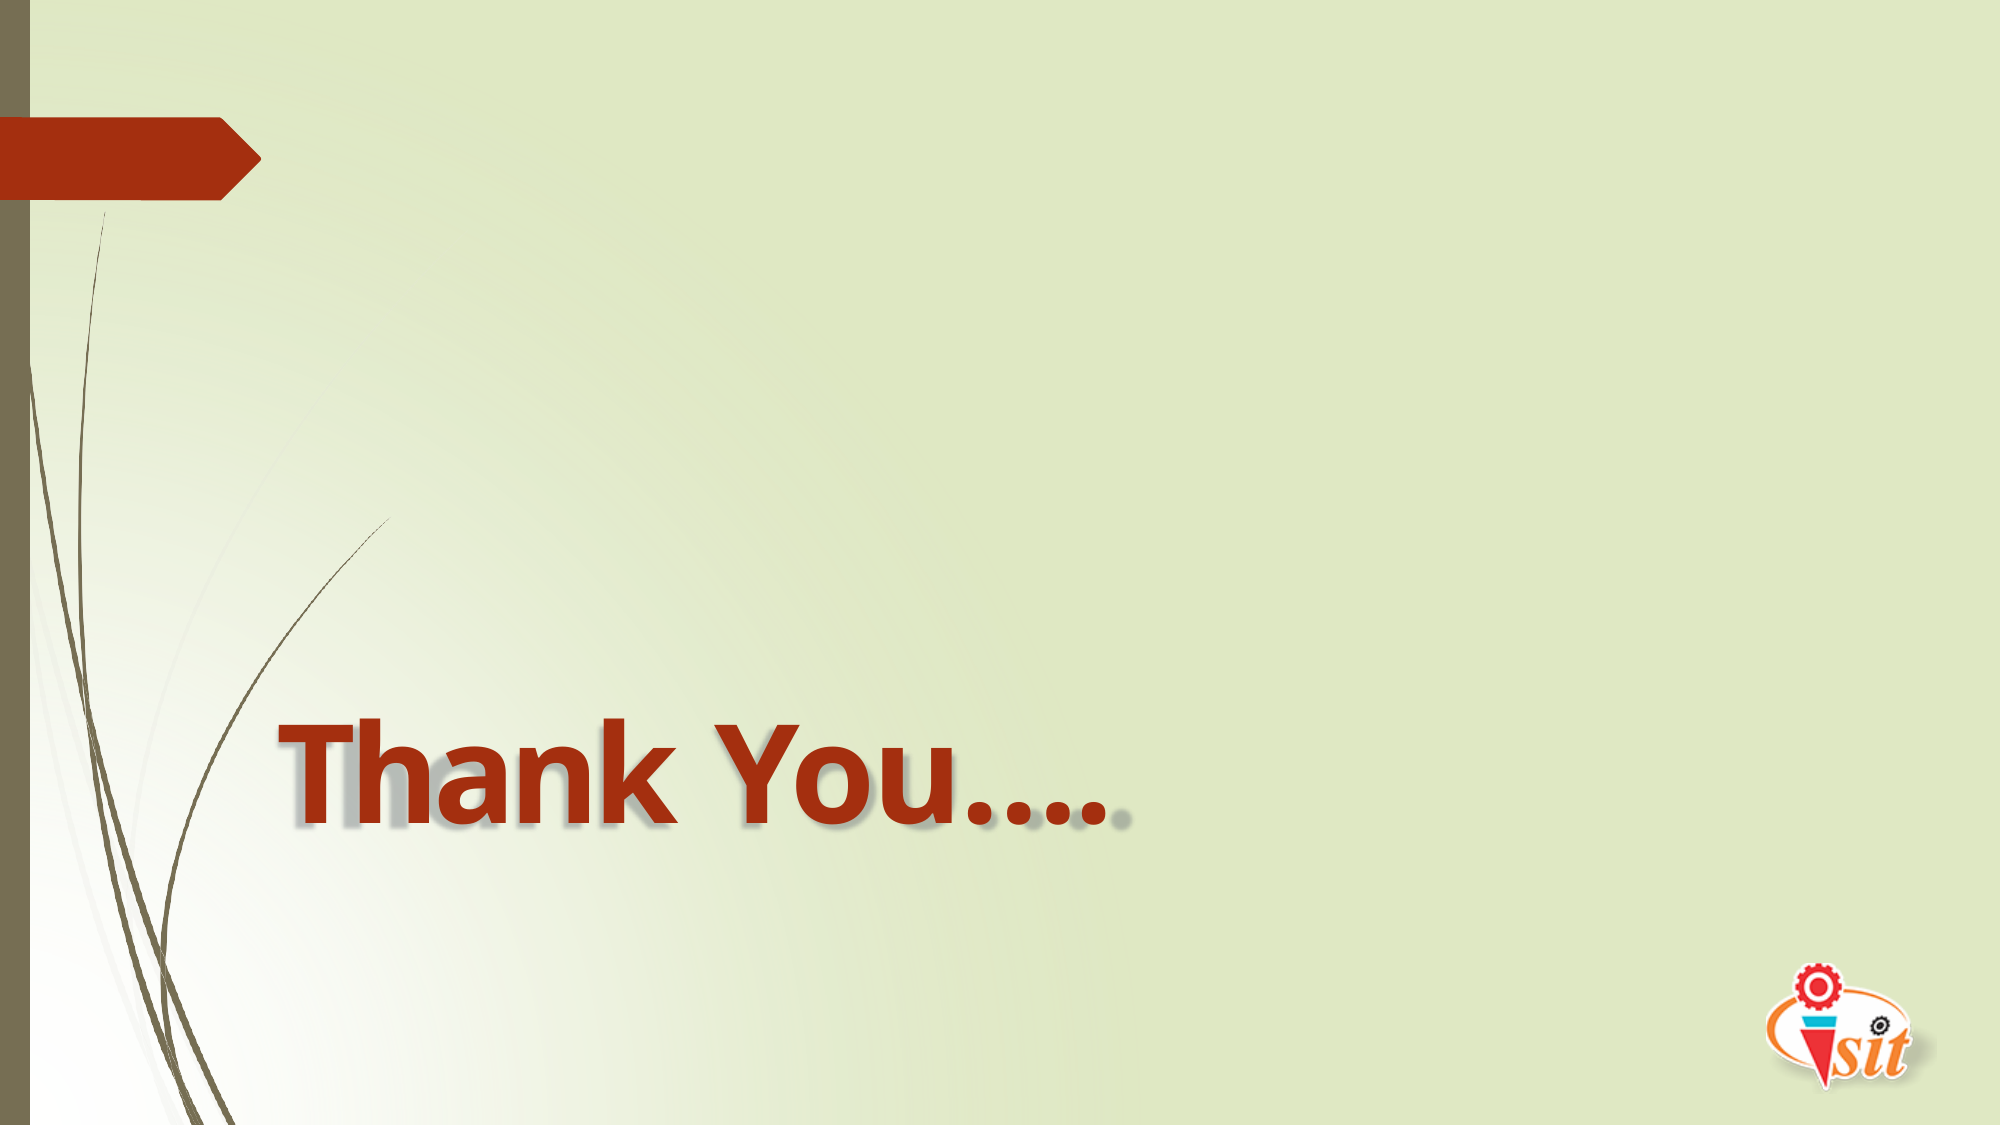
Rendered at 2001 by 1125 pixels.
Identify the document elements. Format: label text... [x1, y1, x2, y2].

title Thank You…. [274, 684, 1143, 875]
picture [30, 0, 2000, 1125]
